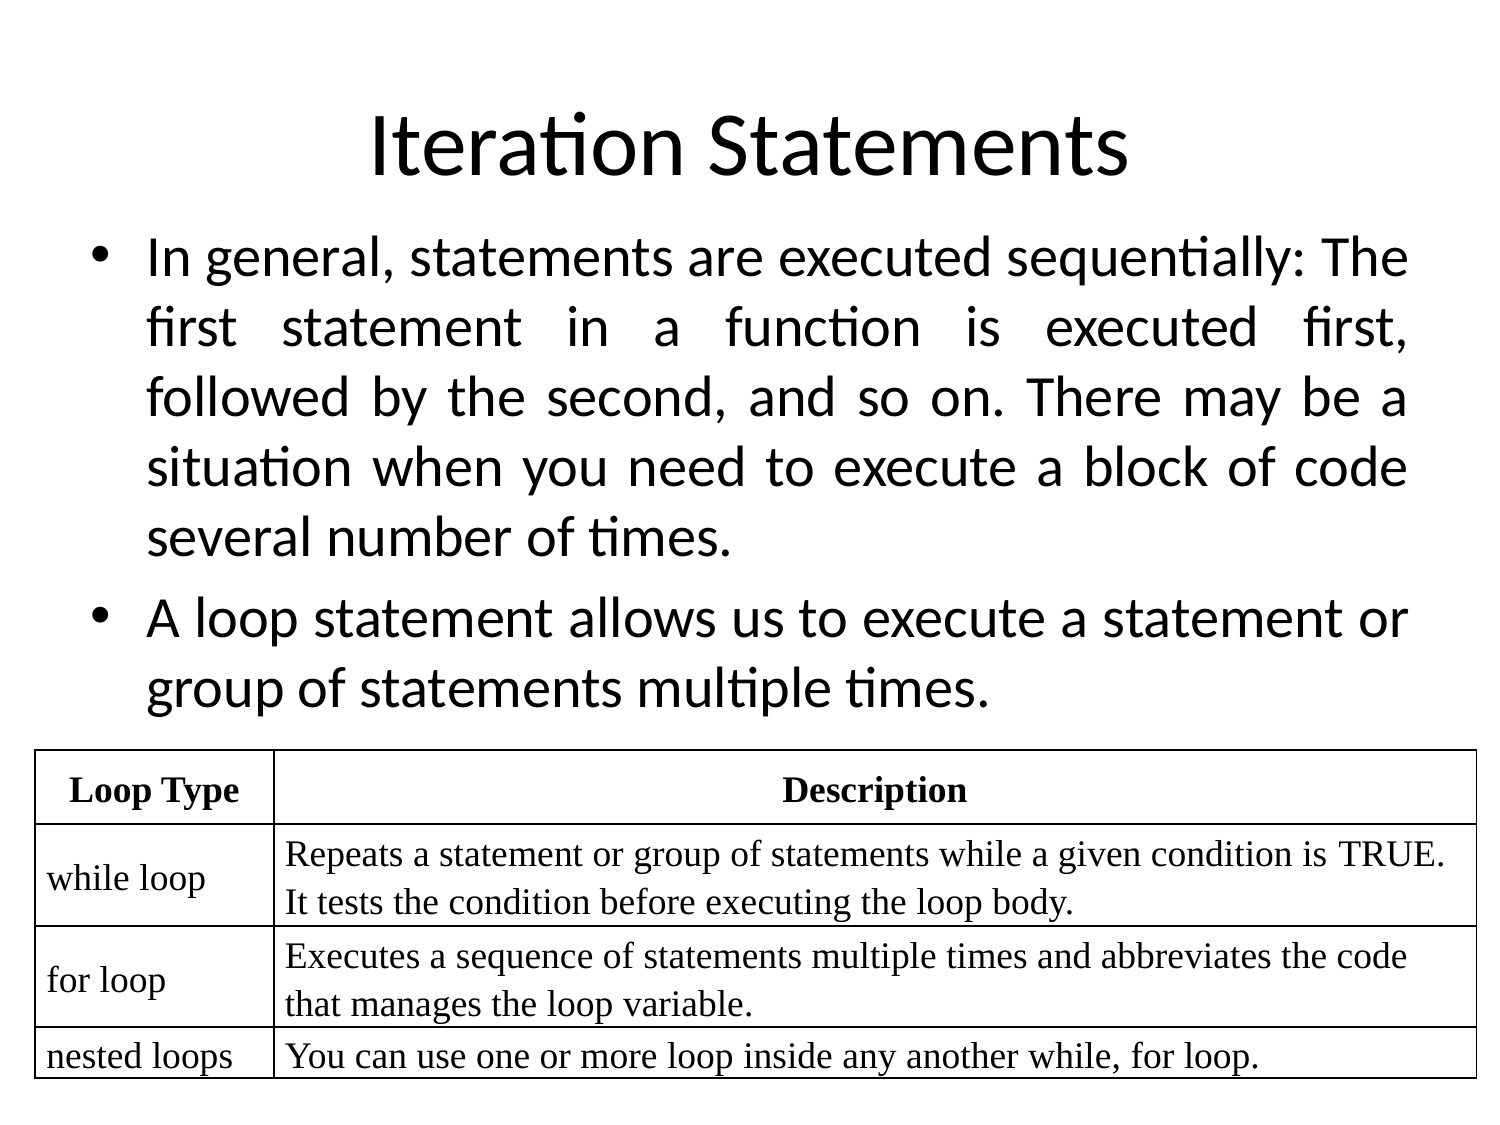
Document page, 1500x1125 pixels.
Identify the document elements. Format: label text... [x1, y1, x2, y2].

table_header Description [275, 751, 1476, 823]
table_cell Repeats a statement or group of statements while a given condition is TRUE. It tests the condition before executing the loop body. [275, 825, 1476, 925]
table_cell nested loops [36, 1028, 273, 1077]
table_cell while loop [36, 825, 273, 925]
table_cell You can use one or more loop inside any another while, for loop. [275, 1028, 1476, 1077]
table_cell for loop [36, 927, 273, 1026]
table_cell Executes a sequence of statements multiple times and abbreviates the code that manages the loop variable. [275, 927, 1476, 1026]
list In general, statements are executed sequentially: The first statement in a function is executed first, followed by the second, and so on. There may be a situation when you need to execute a block of code several number of times. A loop statement allows us to execute a statement or group of statements multiple times. [75, 210, 1425, 749]
title Iteration Statements [75, 45, 1425, 210]
table_header Loop Type [36, 751, 273, 823]
